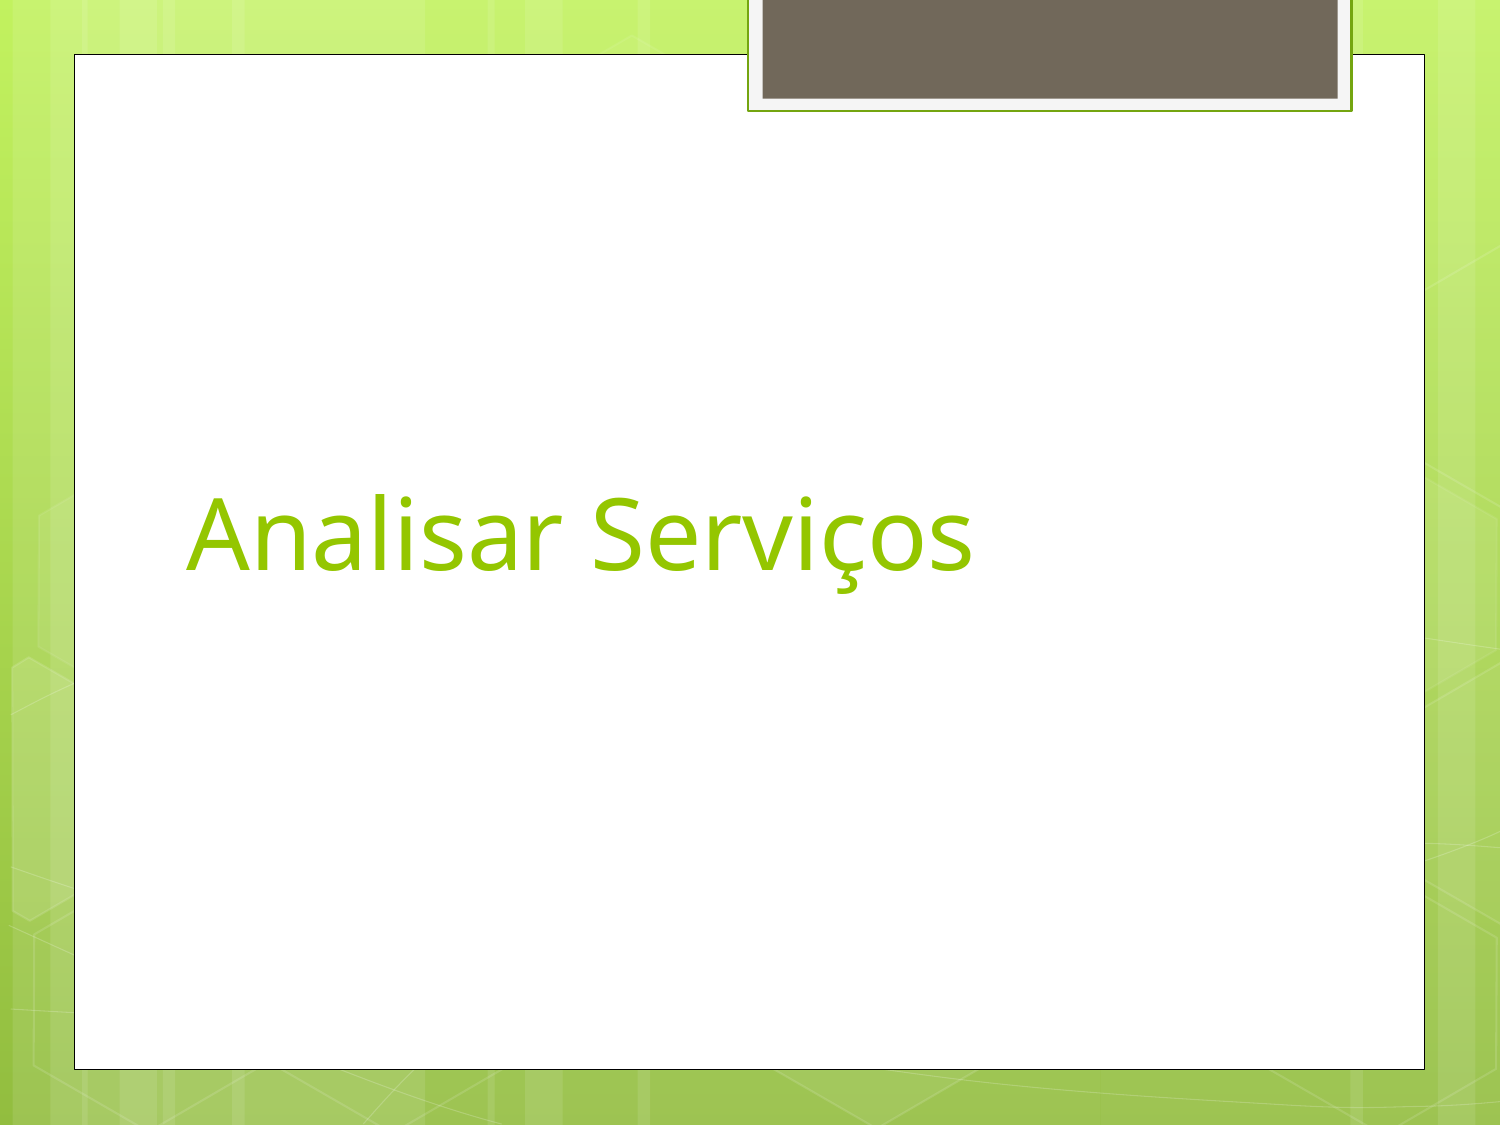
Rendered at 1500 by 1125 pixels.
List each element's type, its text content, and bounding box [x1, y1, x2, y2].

title Analisar Serviços [171, 410, 1324, 598]
